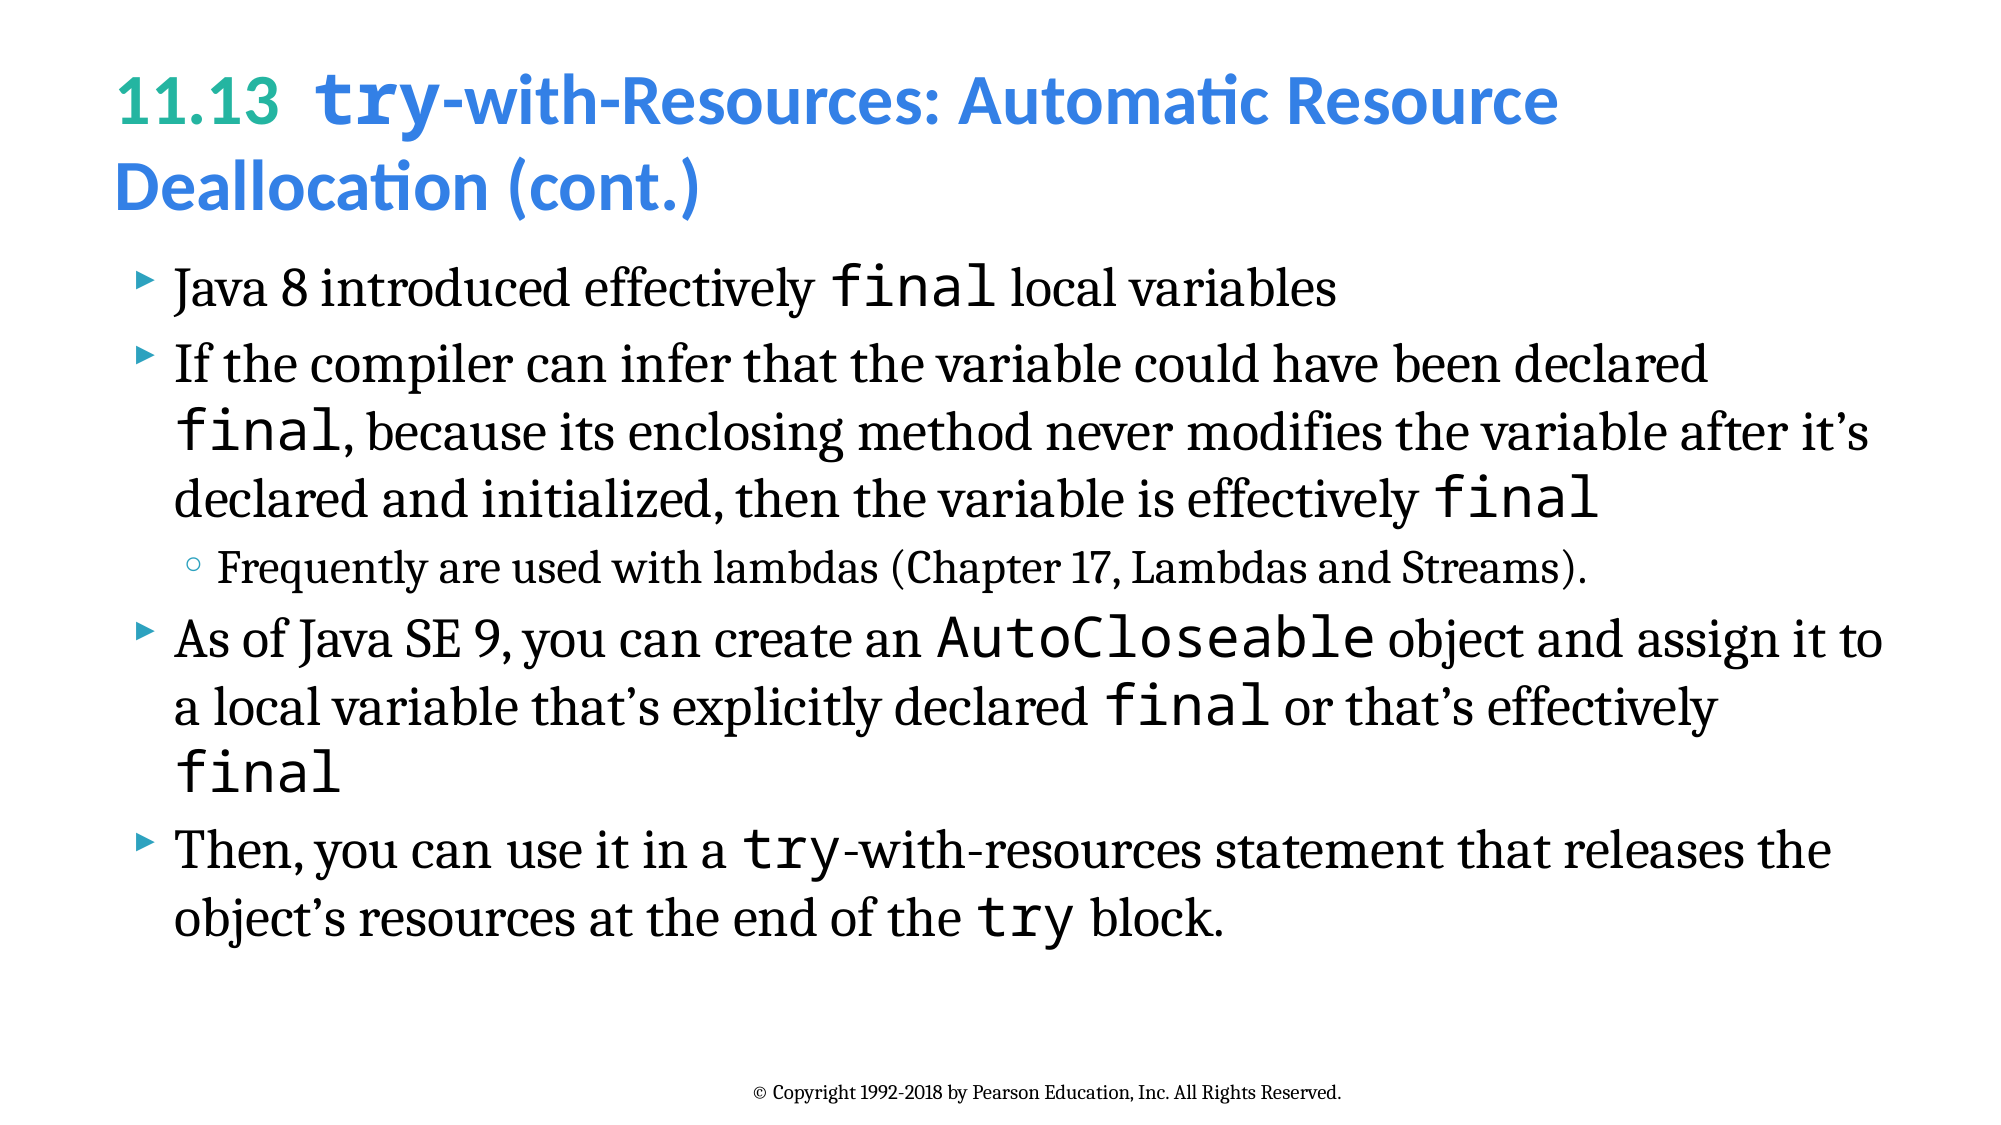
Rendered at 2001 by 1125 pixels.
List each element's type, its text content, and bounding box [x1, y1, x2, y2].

list Java 8 introduced effectively final local variables If the compiler can infer that the variable could have been declared final, because its enclosing method never modifies the variable after it’s declared and initialized, then the variable is effectively final Frequently are used with lambdas (Chapter 17, Lambdas and Streams). As of Java SE 9, you can create an AutoCloseable object and assign it to a local variable that’s explicitly declared final or that’s effectively final Then, you can use it in a try-with-resources statement that releases the object’s resources at the end of the try block. [99, 242, 1900, 986]
footer © Copyright 1992-2018 by Pearson Education, Inc. All Rights Reserved. [736, 1051, 1892, 1112]
title 11.13 try-with-Resources: Automatic Resource Deallocation (cont.) [99, 45, 1900, 233]
